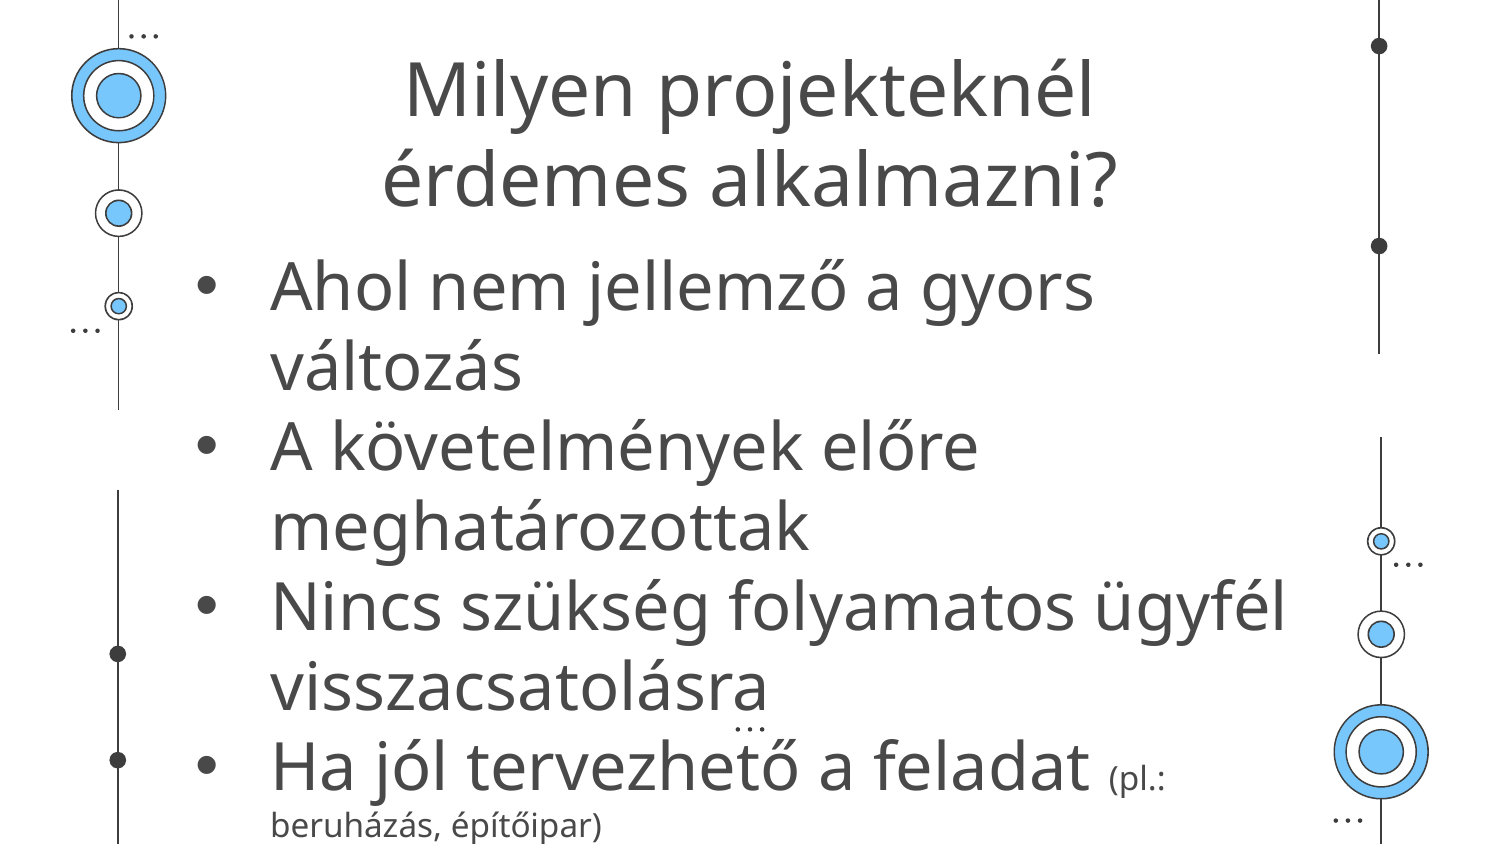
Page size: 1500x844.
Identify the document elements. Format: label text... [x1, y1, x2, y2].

title Milyen projekteknél érdemes alkalmazni? [257, 26, 1243, 196]
subtitle Ahol nem jellemző a gyors változás A követelmények előre meghatározottak Nincs szükség folyamatos ügyfél visszacsatolásra Ha jól tervezhető a feladat (pl.: beruházás, építőipar) [180, 229, 1320, 746]
